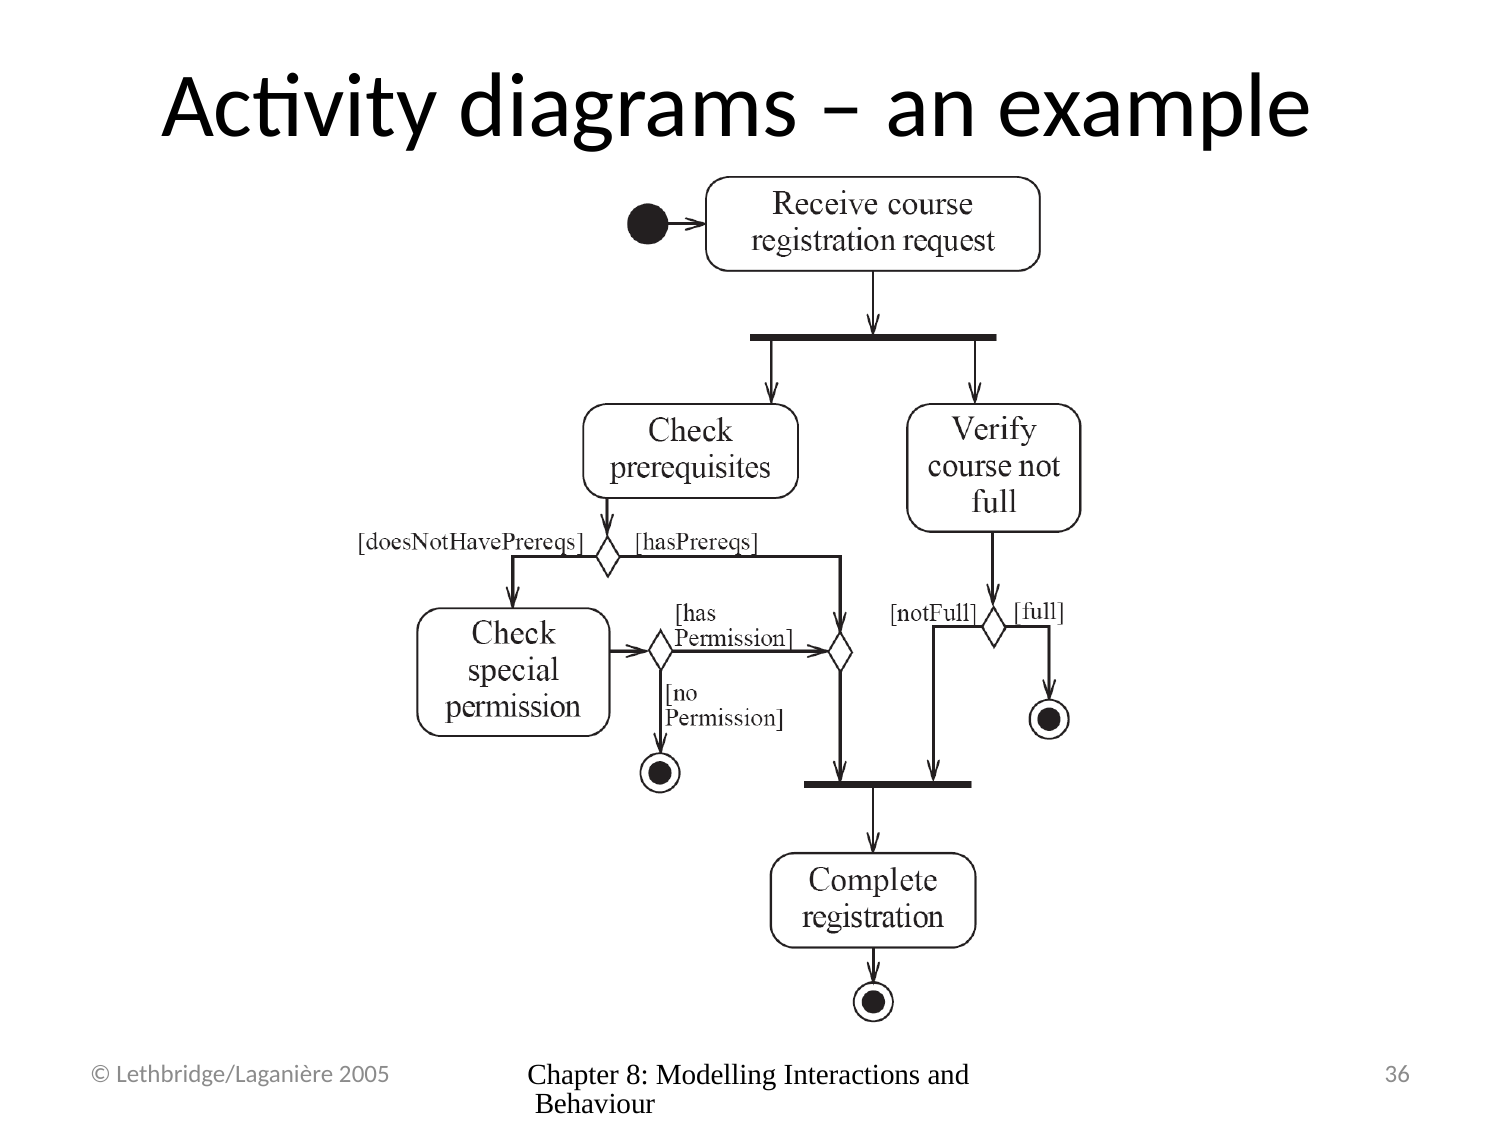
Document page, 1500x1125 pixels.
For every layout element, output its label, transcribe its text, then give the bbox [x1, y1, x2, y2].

slide_number 36 [1074, 1042, 1425, 1103]
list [349, 174, 1085, 1026]
slide_number © Lethbridge/Laganière 2005 [75, 1042, 425, 1103]
title Activity diagrams – an example [62, 24, 1413, 175]
footer Chapter 8: Modelling Interactions and Behaviour [512, 1042, 988, 1103]
